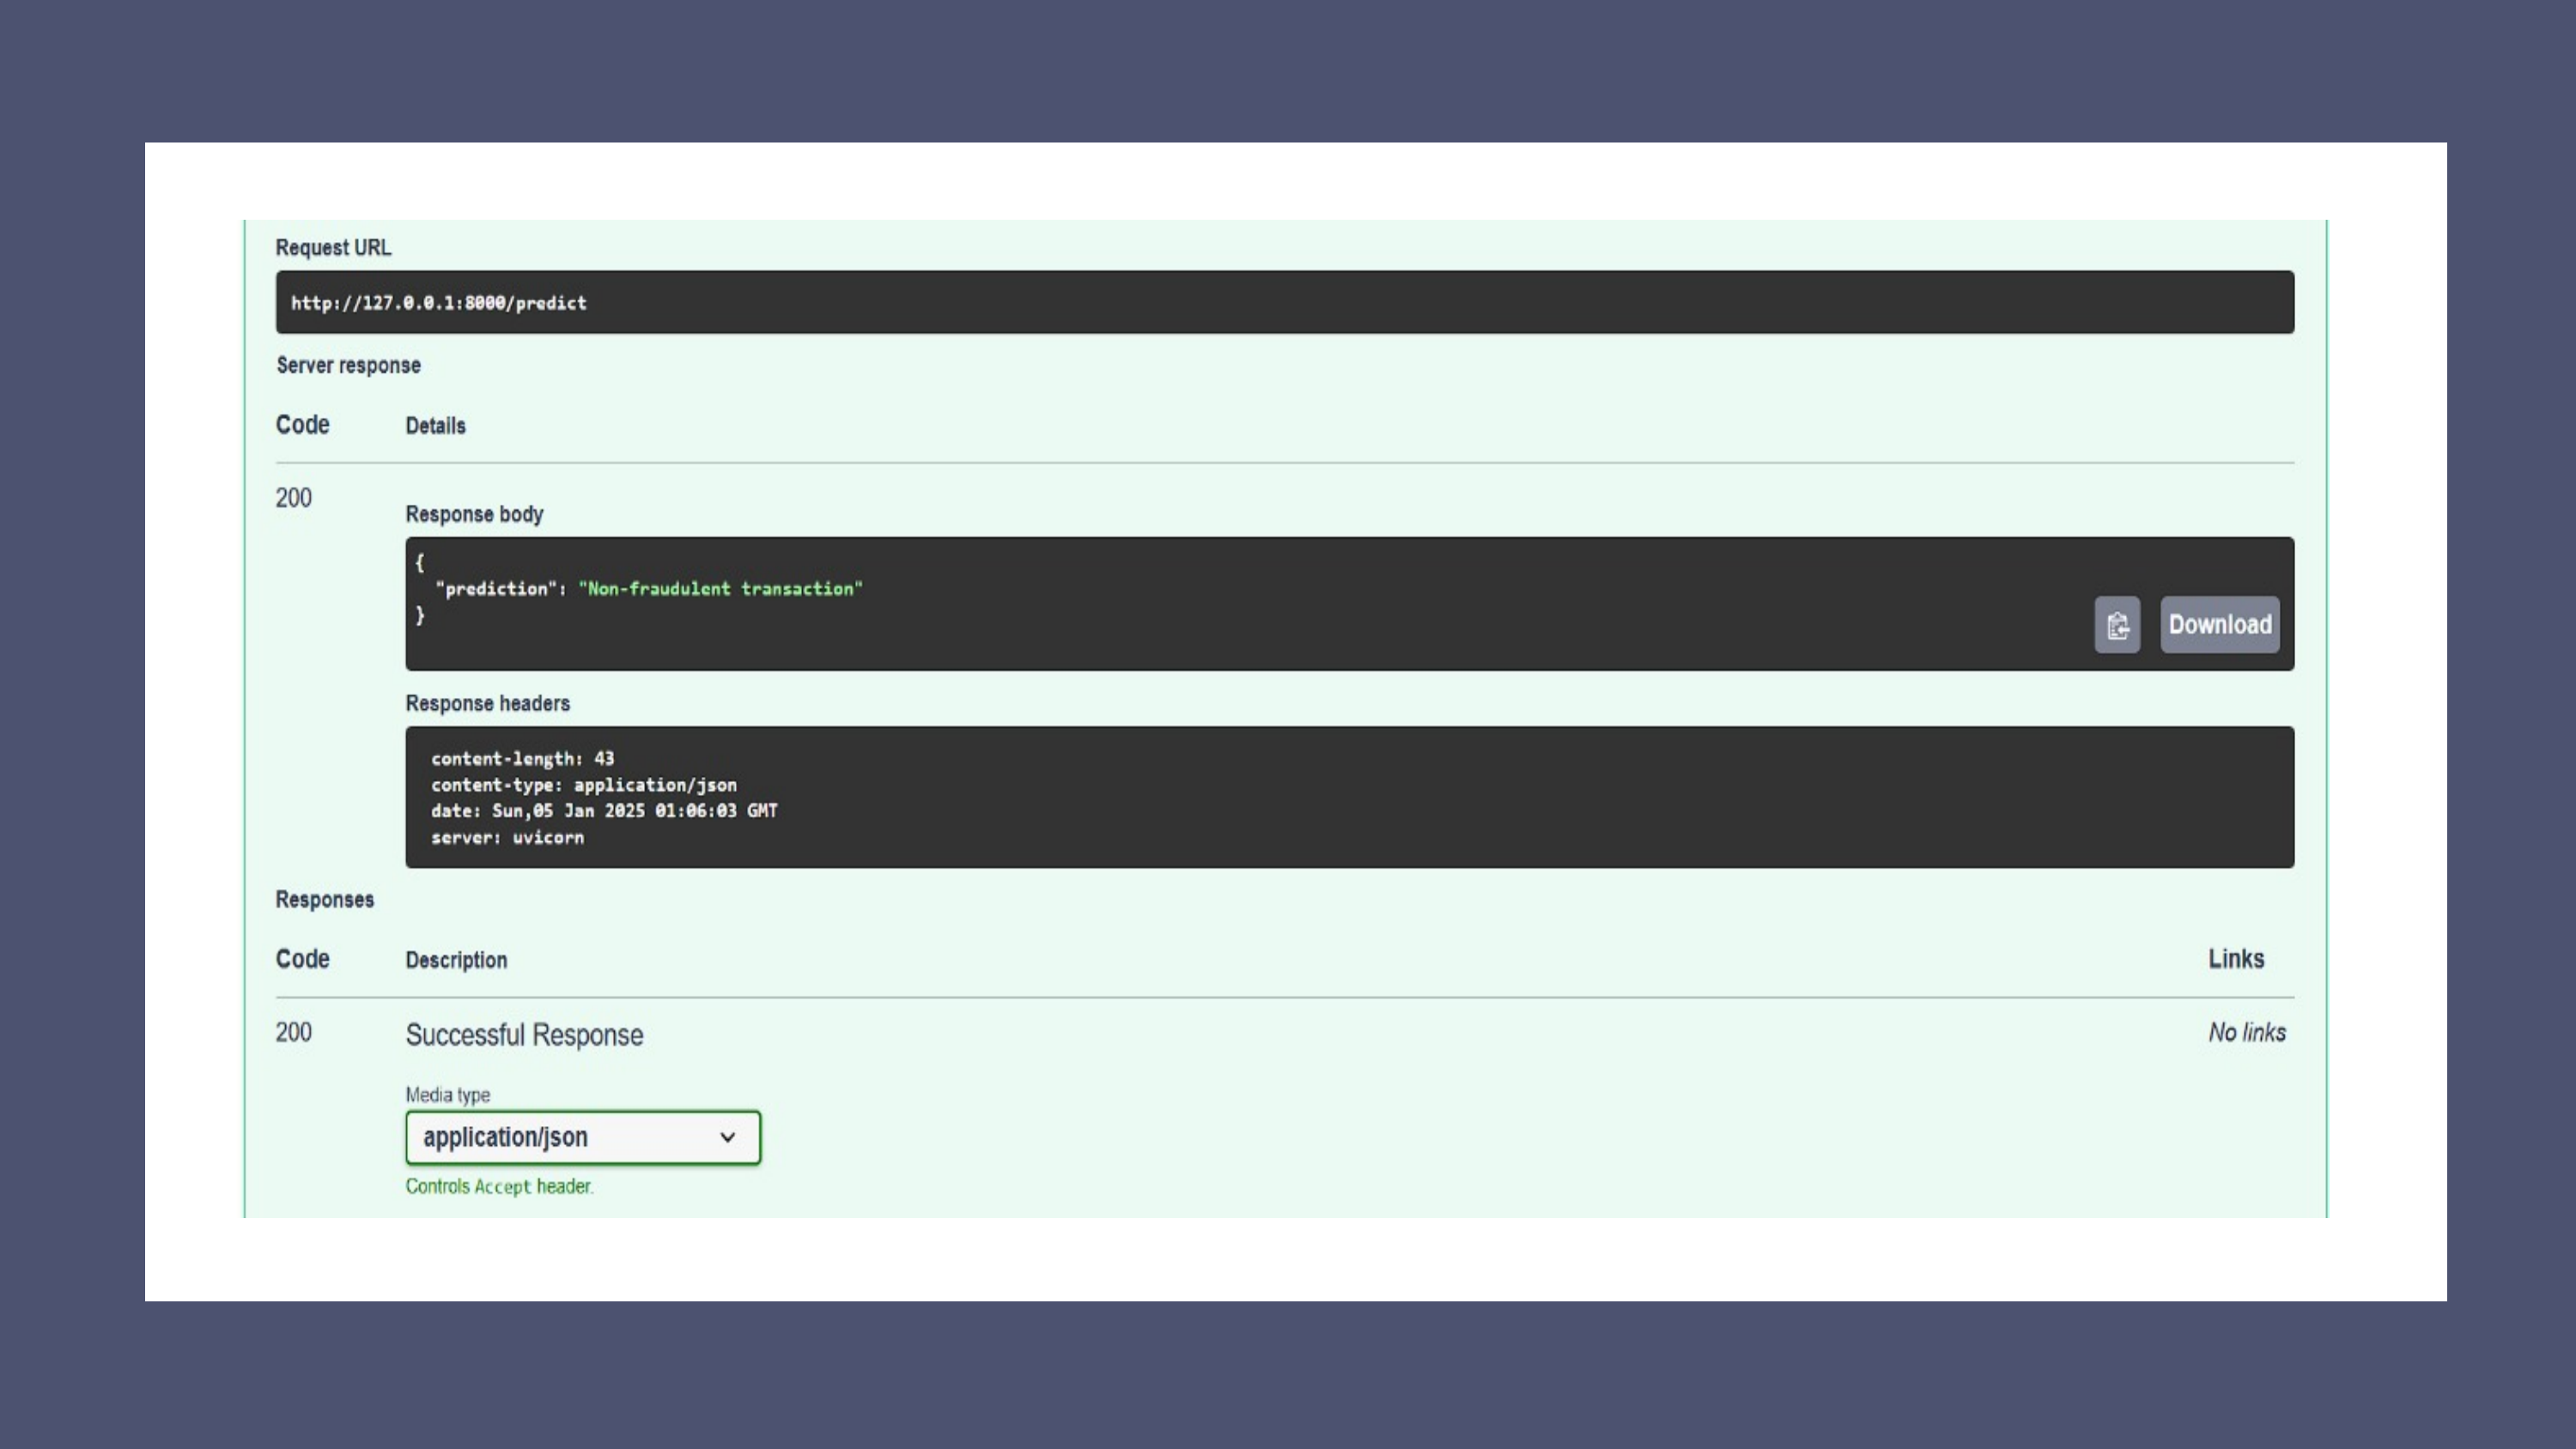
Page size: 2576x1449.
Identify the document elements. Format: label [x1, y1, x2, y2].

text_box [144, 142, 2448, 1302]
picture [235, 219, 2330, 1218]
